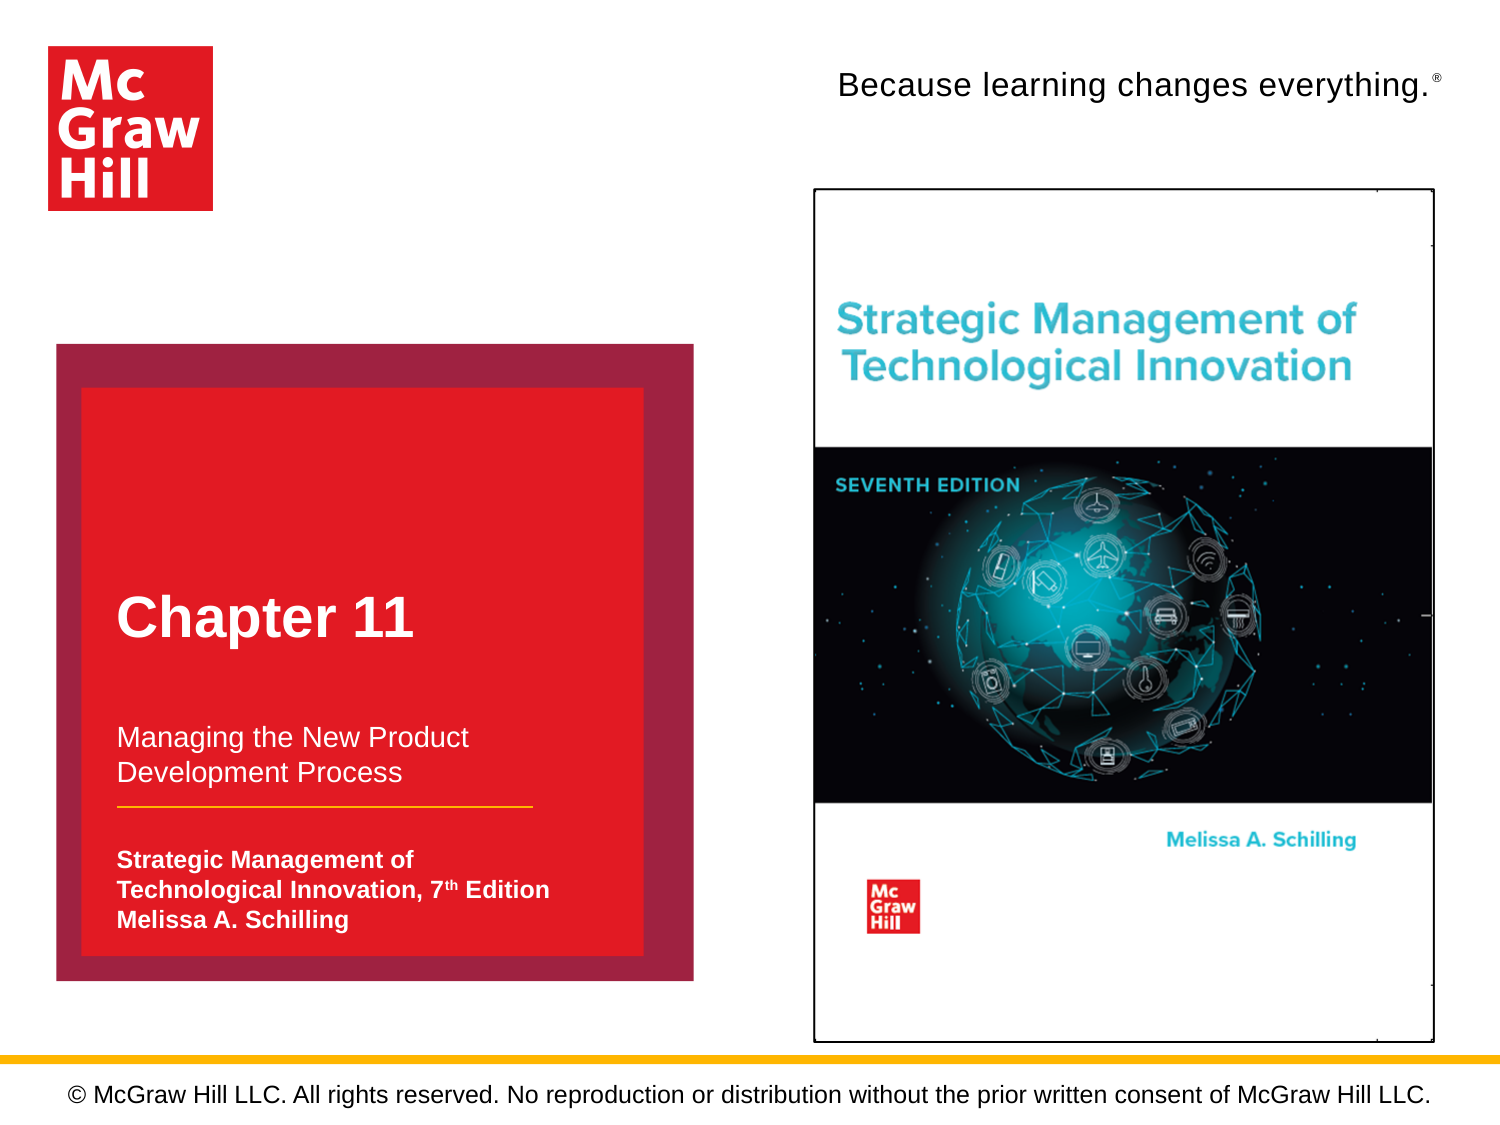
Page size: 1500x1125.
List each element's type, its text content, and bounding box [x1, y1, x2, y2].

list © McGraw Hill LLC. All rights reserved. No reproduction or distribution without the prior written consent of McGraw Hill LLC. [0, 1071, 1500, 1109]
picture [813, 188, 1435, 1043]
picture [48, 46, 213, 211]
title Chapter 11 [101, 427, 600, 657]
subtitle Managing the New Product Development Process [101, 710, 585, 797]
list Strategic Management of Technological Innovation, 7th Edition Melissa A. Schilling [101, 836, 602, 950]
